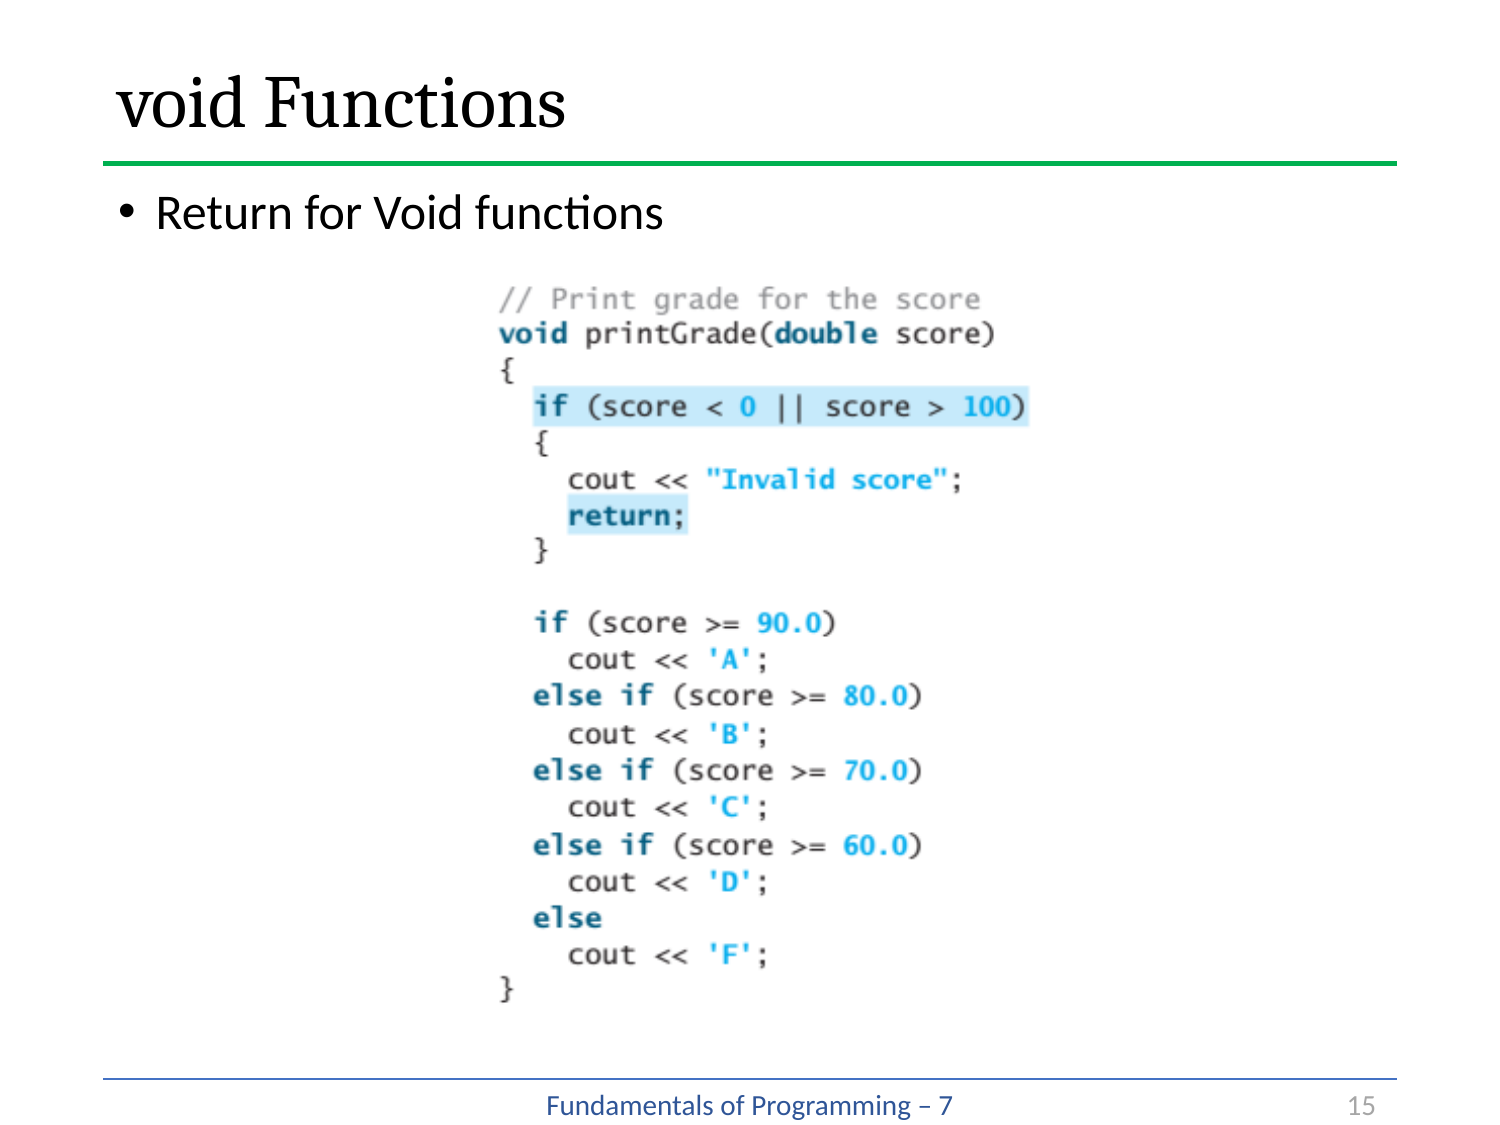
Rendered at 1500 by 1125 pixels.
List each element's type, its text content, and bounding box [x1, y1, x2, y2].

list Return for Void functions [103, 178, 1397, 1063]
slide_number 15 [1331, 1079, 1397, 1125]
picture [476, 271, 1079, 1009]
title void Functions [103, 42, 1397, 164]
